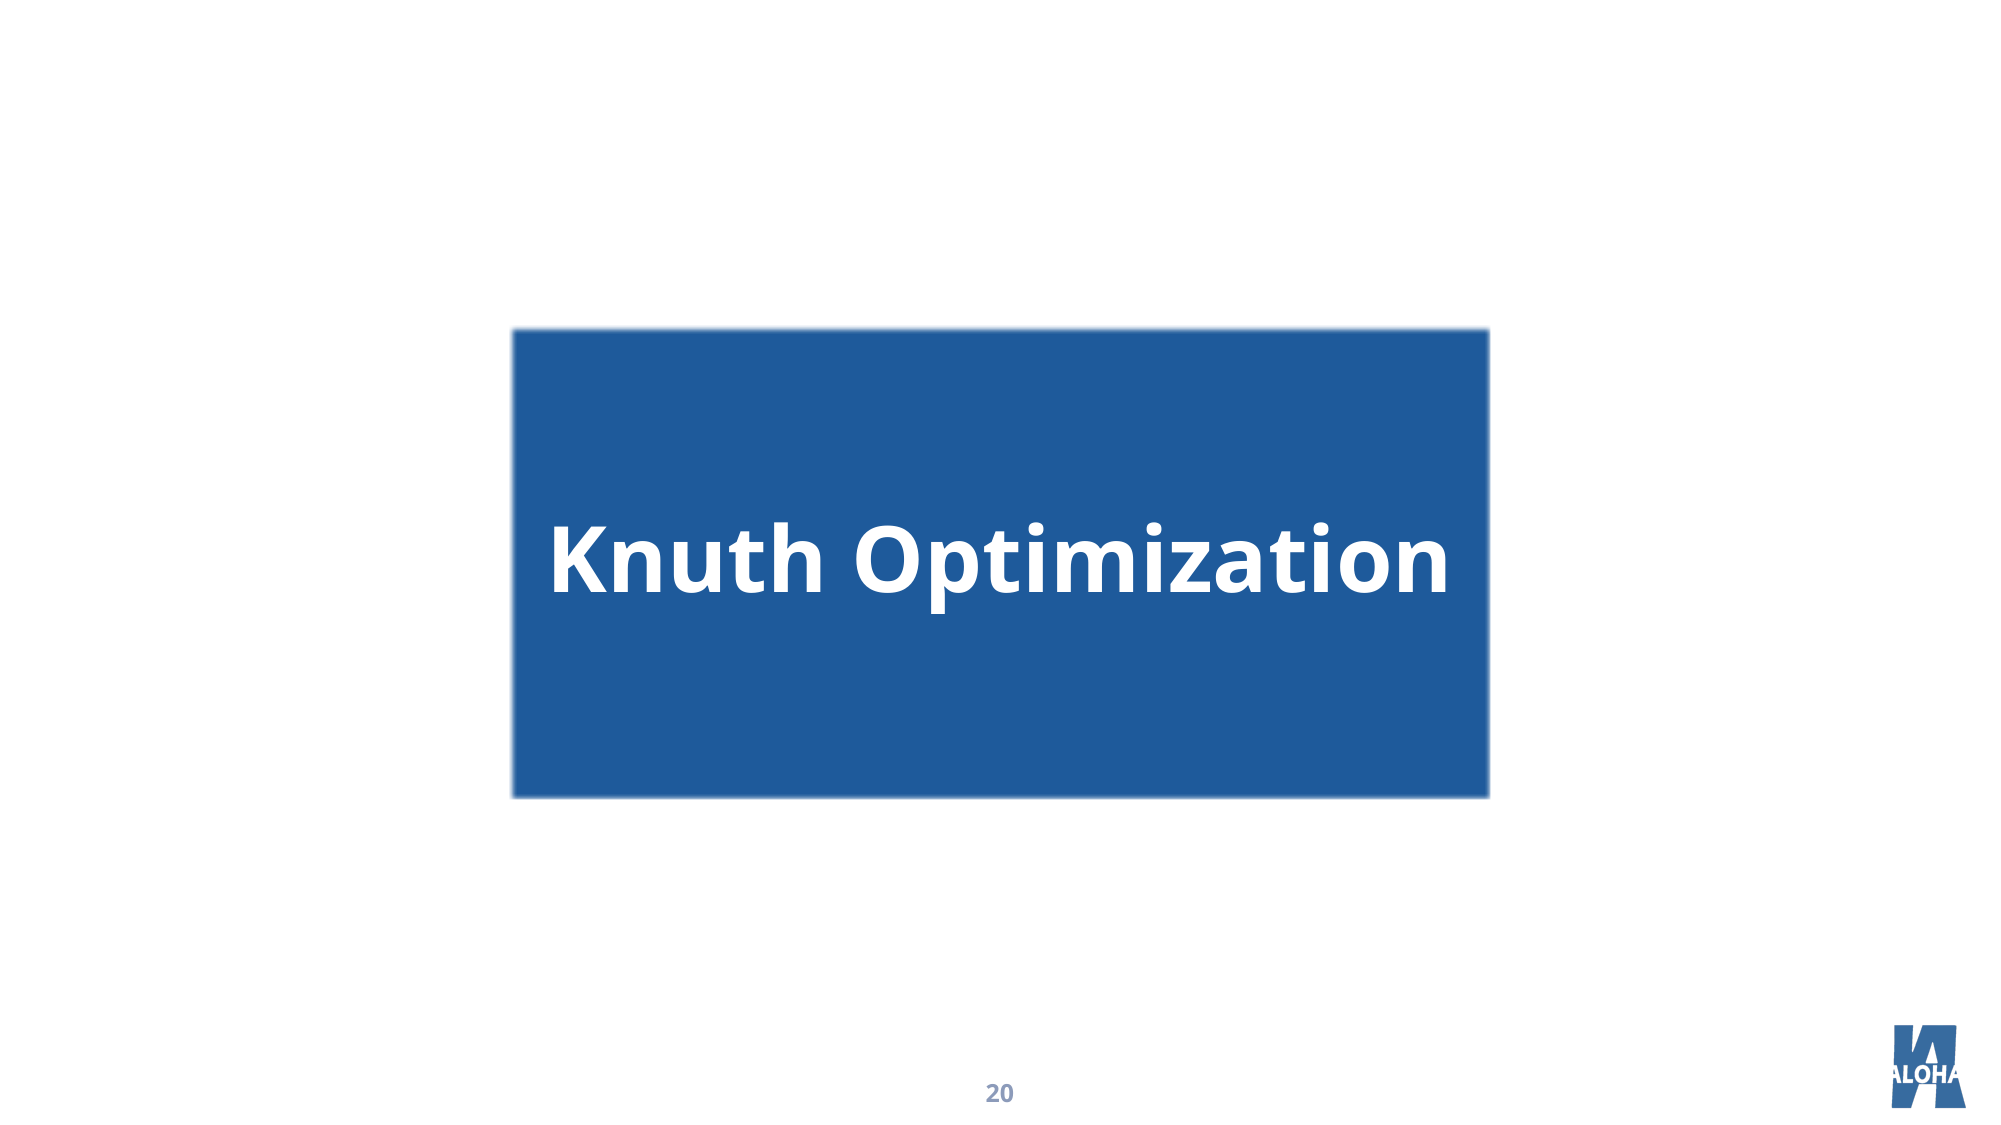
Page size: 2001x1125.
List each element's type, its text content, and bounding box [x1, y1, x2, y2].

list Knuth Optimization [509, 404, 1491, 721]
slide_number 20 [774, 1064, 1225, 1125]
picture [1853, 1006, 2000, 1125]
